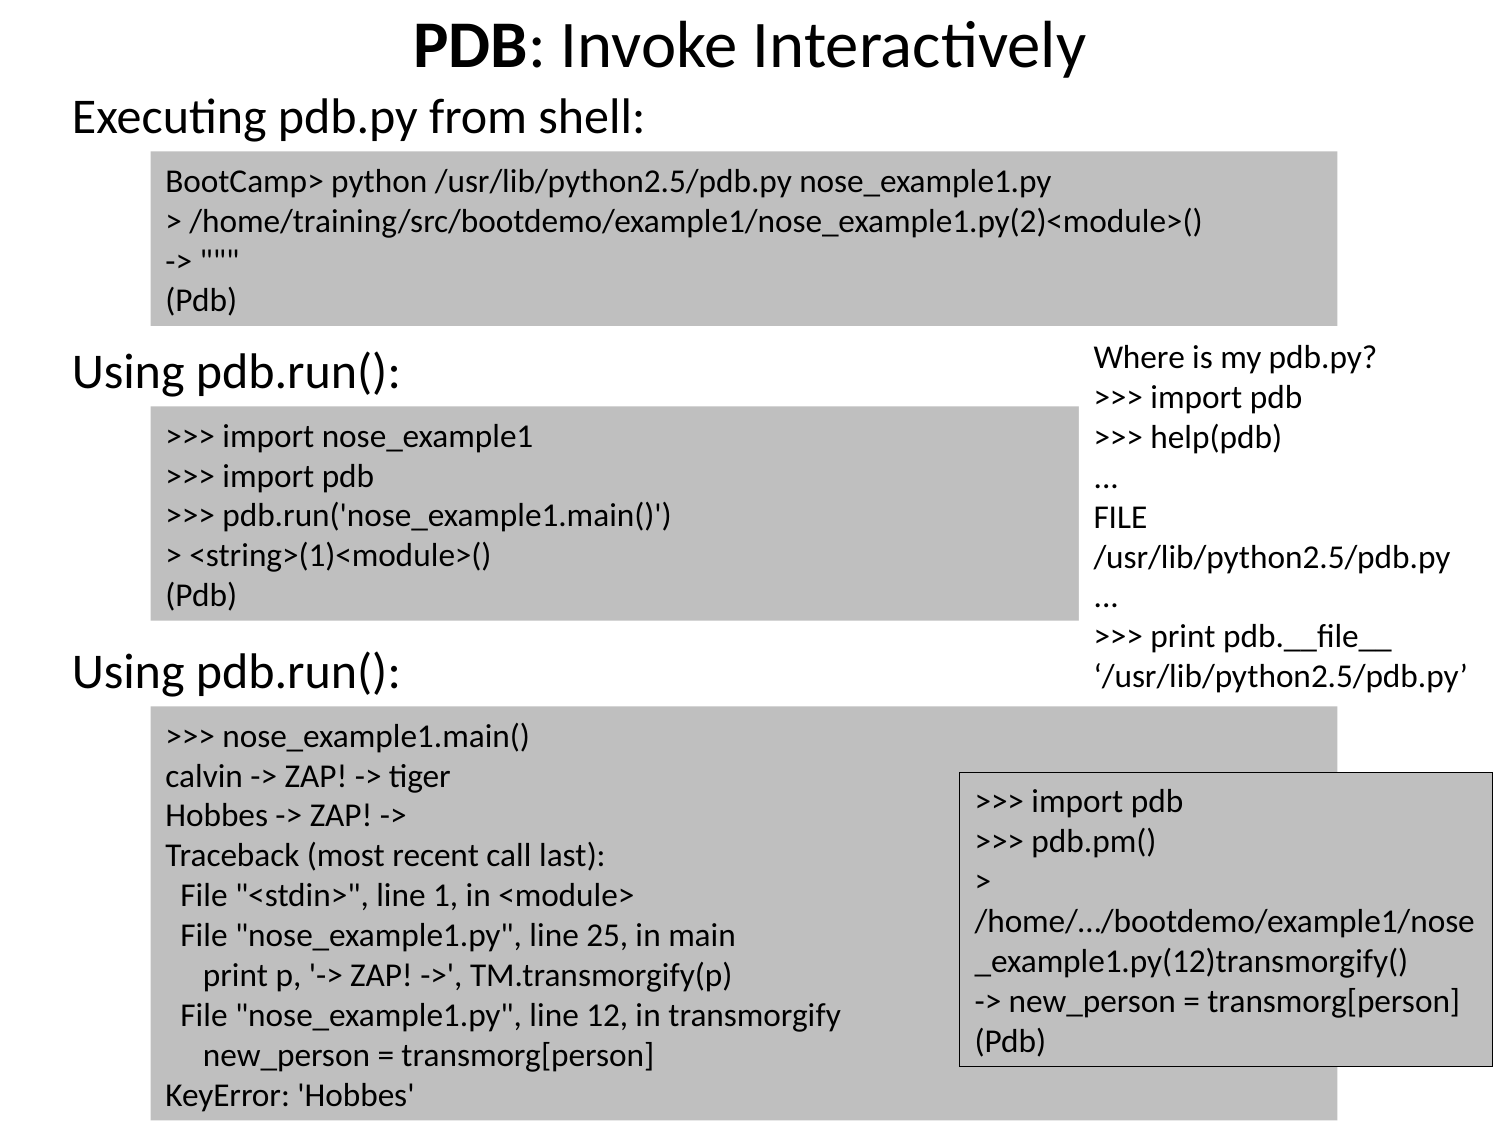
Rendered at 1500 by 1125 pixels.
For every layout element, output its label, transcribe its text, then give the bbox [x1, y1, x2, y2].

text_box Executing pdb.py from shell: [57, 75, 1417, 151]
text_box >>> import nose_example1 >>> import pdb >>> pdb.run('nose_example1.main()') > <string>(1)<module>() (Pdb) [150, 406, 1078, 621]
text_box PDB: Invoke Interactively [301, 0, 1199, 82]
text_box BootCamp> python /usr/lib/python2.5/pdb.py nose_example1.py > /home/training/src/bootdemo/example1/nose_example1.py(2)<module>() -> """ (Pdb) [150, 151, 1338, 326]
text_box Using pdb.run(): [57, 630, 1417, 706]
text_box >>> nose_example1.main() calvin -> ZAP! -> tiger Hobbes -> ZAP! -> Traceback (most recent call last): File "<stdin>", line 1, in <module> File "nose_example1.py", line 25, in main print p, '-> ZAP! ->', TM.transmorgify(p) File "nose_example1.py", line 12, in transmorgify new_person = transmorg[person] KeyError: 'Hobbes' [150, 706, 1338, 1121]
text_box Where is my pdb.py? >>> import pdb >>> help(pdb) ... FILE /usr/lib/python2.5/pdb.py ... >>> print pdb.__file__ ‘/usr/lib/python2.5/pdb.py’ [1078, 327, 1493, 702]
text_box >>> import pdb >>> pdb.pm() > /home/…/bootdemo/example1/nose_example1.py(12)transmorgify() -> new_person = transmorg[person] (Pdb) [959, 772, 1493, 1067]
text_box Using pdb.run(): [57, 330, 1078, 406]
